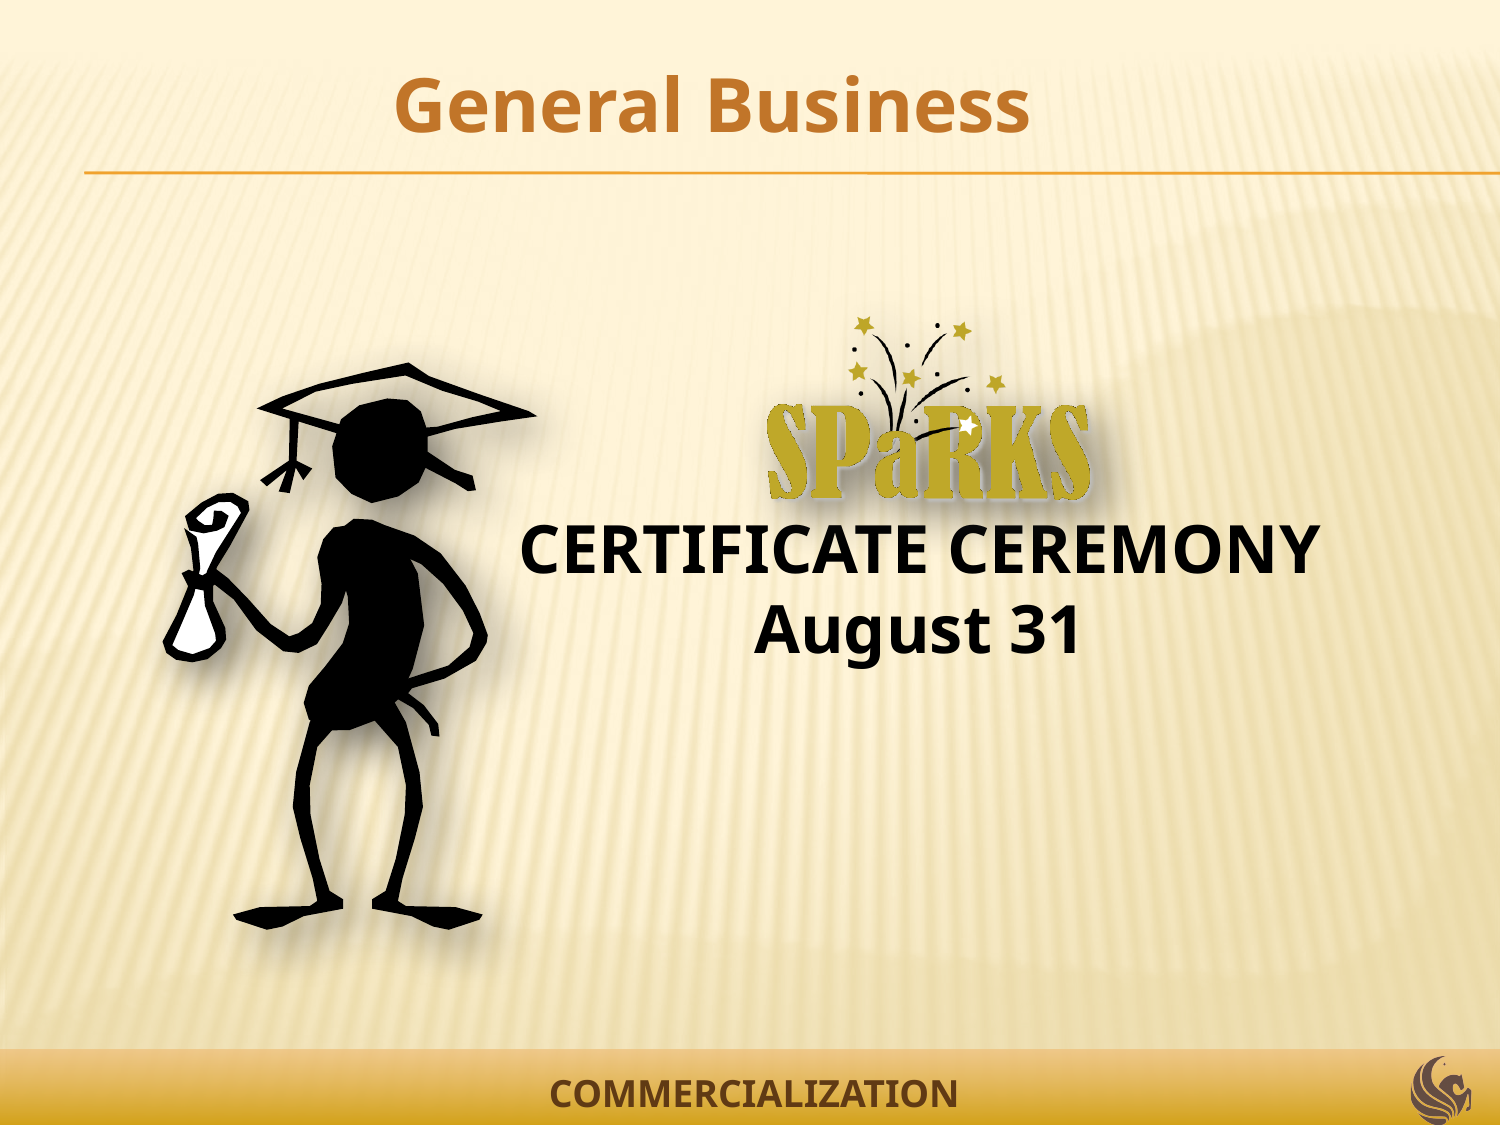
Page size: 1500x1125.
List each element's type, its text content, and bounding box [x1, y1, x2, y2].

text_box General Business [124, 50, 1263, 155]
picture [162, 362, 538, 930]
picture [687, 314, 1170, 509]
text_box [75, 45, 1400, 150]
text_box COMMERCIALIZATION [23, 1062, 1486, 1123]
text_box CERTIFICATE CEREMONY August 31 [547, 499, 1400, 675]
